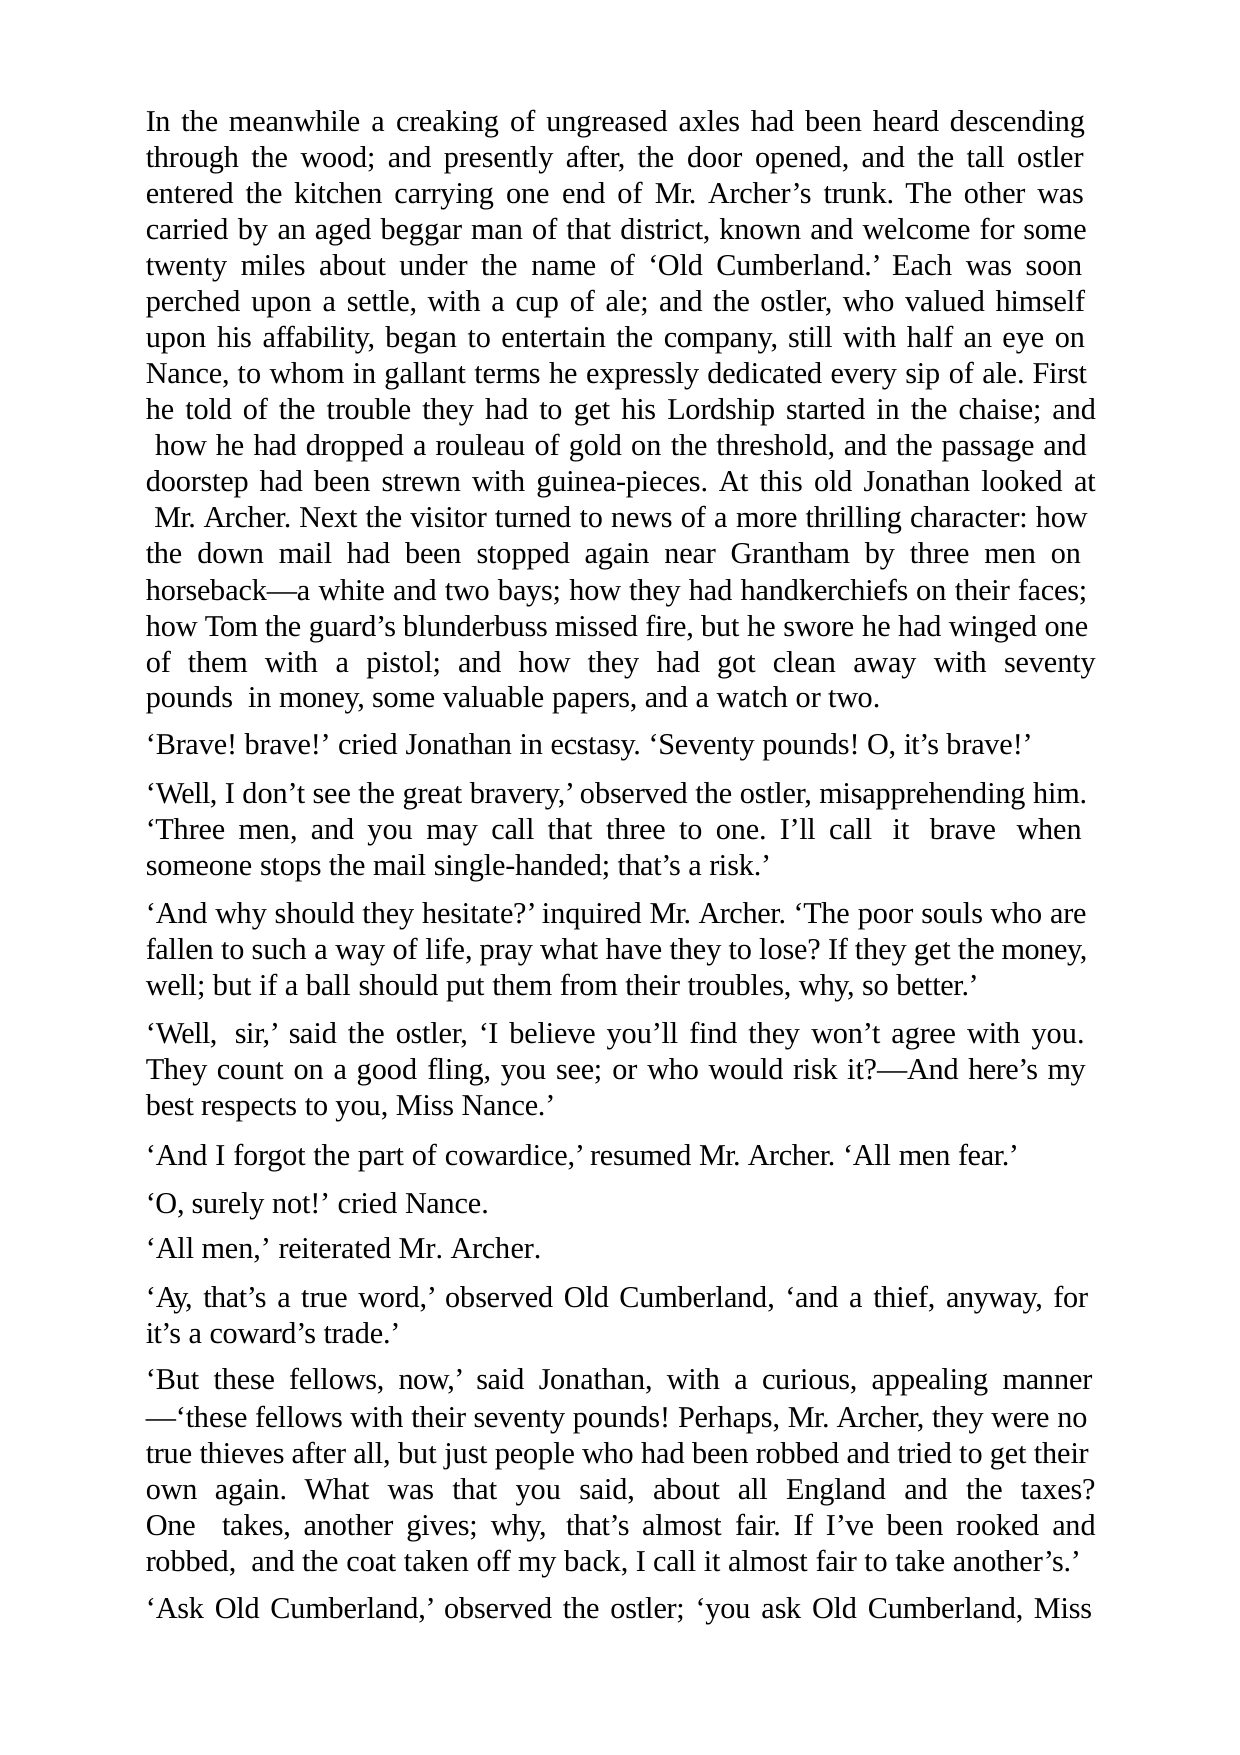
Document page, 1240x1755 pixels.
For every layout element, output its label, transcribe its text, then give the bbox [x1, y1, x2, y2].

text_box In the meanwhile a creaking of ungreased axles had been heard descending through the wood; and presently after, the door opened, and the tall ostler entered the kitchen carrying one end of Mr. Archer’s trunk. The other was carried by an aged beggar man of that district, known and welcome for some twenty miles about under the name of ‘Old Cumberland.’ Each was soon perched upon a settle, with a cup of ale; and the ostler, who valued himself upon his affability, began to entertain the company, still with half an eye on Nance, to whom in gallant terms he expressly dedicated every sip of ale. First he told of the trouble they had to get his Lordship started in the chaise; and how he had dropped a rouleau of gold on the threshold, and the passage and doorstep had been strewn with guinea-pieces. At this old Jonathan looked at Mr. Archer. Next the visitor turned to news of a more thrilling character: how the down mail had been stopped again near Grantham by three men on horseback—a white and two bays; how they had handkerchiefs on their faces; how Tom the guard’s blunderbuss missed fire, but he swore he had winged one of them with a pistol; and how they had got clean away with seventy pounds in money, some valuable papers, and a watch or two. ‘Brave! brave!’ cried Jonathan in ecstasy. ‘Seventy pounds! O, it’s brave!’ ‘Well, I don’t see the great bravery,’ observed the ostler, misapprehending him. ‘Three men, and you may call that three to one. I’ll call it brave when someone stops the mail single-handed; that’s a risk.’ ‘And why should they hesitate?’ inquired Mr. Archer. ‘The poor souls who are fallen to such a way of life, pray what have they to lose? If they get the money, well; but if a ball should put them from their troubles, why, so better.’ ‘Well, sir,’ said the ostler, ‘I believe you’ll find they won’t agree with you. They count on a good fling, you see; or who would risk it?—And here’s my best respects to you, Miss Nance.’ ‘And I forgot the part of cowardice,’ resumed Mr. Archer. ‘All men fear.’ ‘O, surely not!’ cried Nance. ‘All men,’ reiterated Mr. Archer. ‘Ay, that’s a true word,’ observed Old Cumberland, ‘and a thief, anyway, for it’s a coward’s trade.’ ‘But these fellows, now,’ said Jonathan, with a curious, appealing manner —‘these fellows with their seventy pounds! Perhaps, Mr. Archer, they were no true thieves after all, but just people who had been robbed and tried to get their own again. What was that you said, about all England and the taxes? One takes, another gives; why, that’s almost fair. If I’ve been rooked and robbed, and the coat taken off my back, I call it almost fair to take another’s.’ ‘Ask Old Cumberland,’ observed the ostler; ‘you ask Old Cumberland, Miss [143, 98, 1097, 1625]
